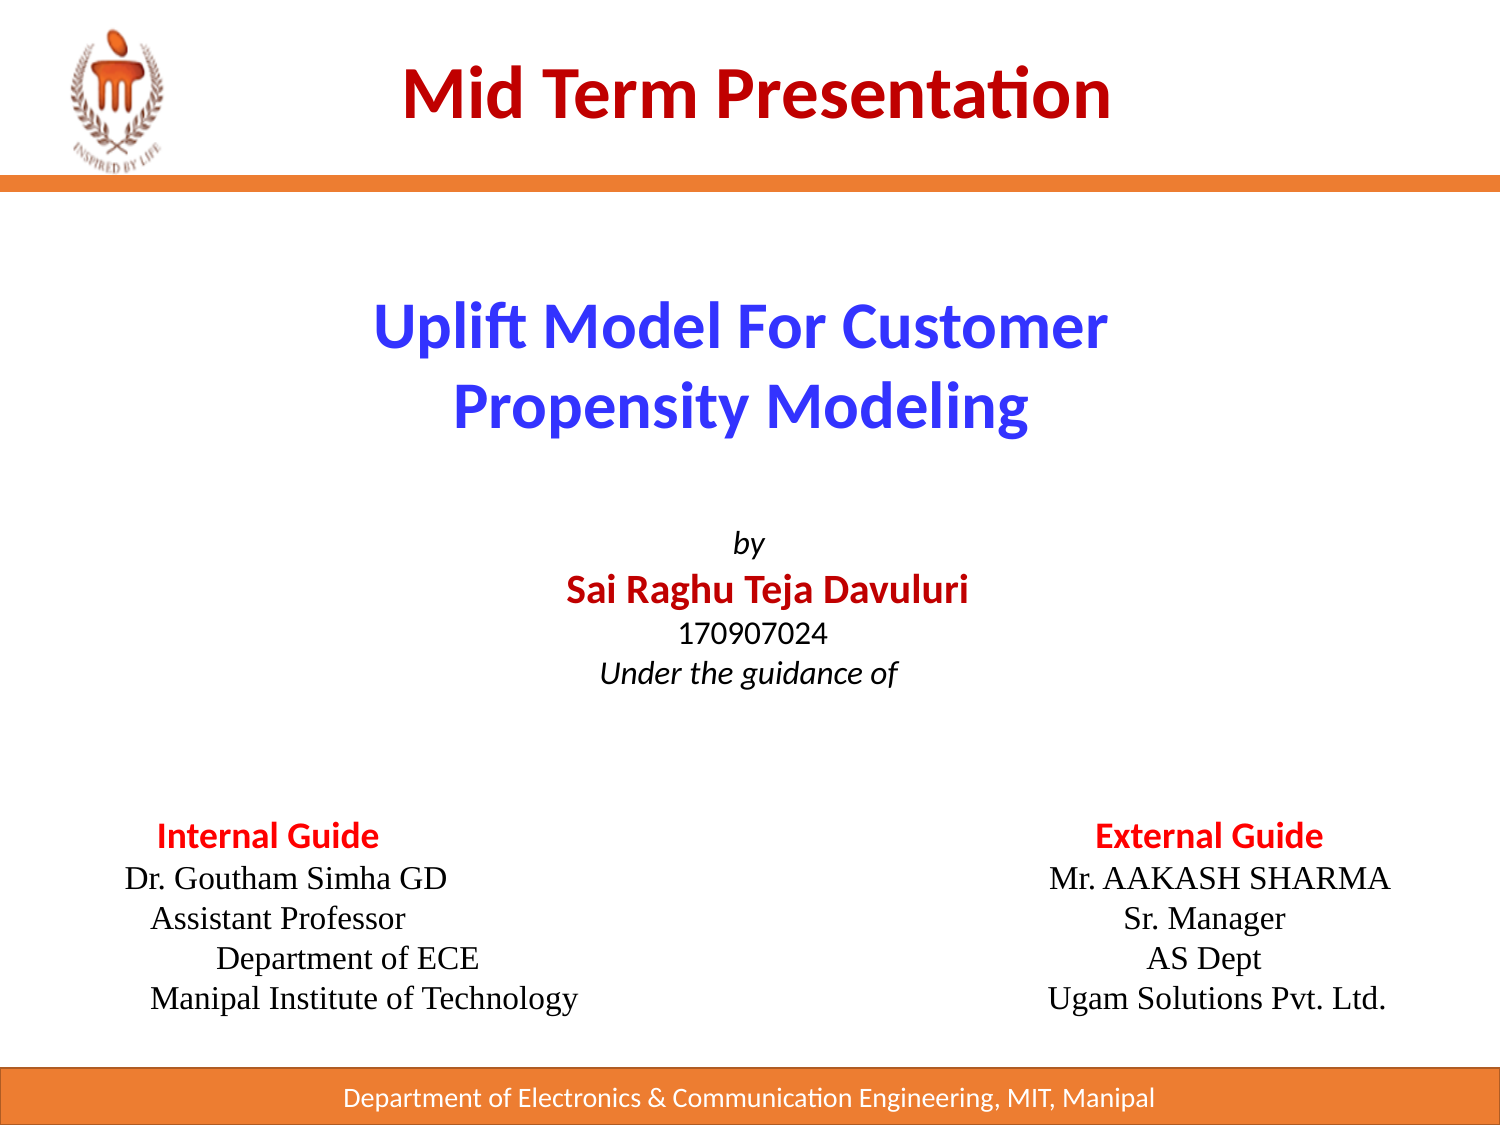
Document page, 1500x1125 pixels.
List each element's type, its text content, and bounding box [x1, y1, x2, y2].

text_box Uplift Model For Customer Propensity Modeling by Sai Raghu Teja Davuluri 170907024 Under the guidance of Internal Guide External Guide Dr. Goutham Simha GD Mr. AAKASH SHARMA Assistant Professor Sr. Manager Department of ECE AS Dept Manipal Institute of Technology Ugam Solutions Pvt. Ltd. [18, 194, 1479, 1063]
picture [57, 18, 171, 175]
text_box Mid Term Presentation [144, 36, 1388, 141]
